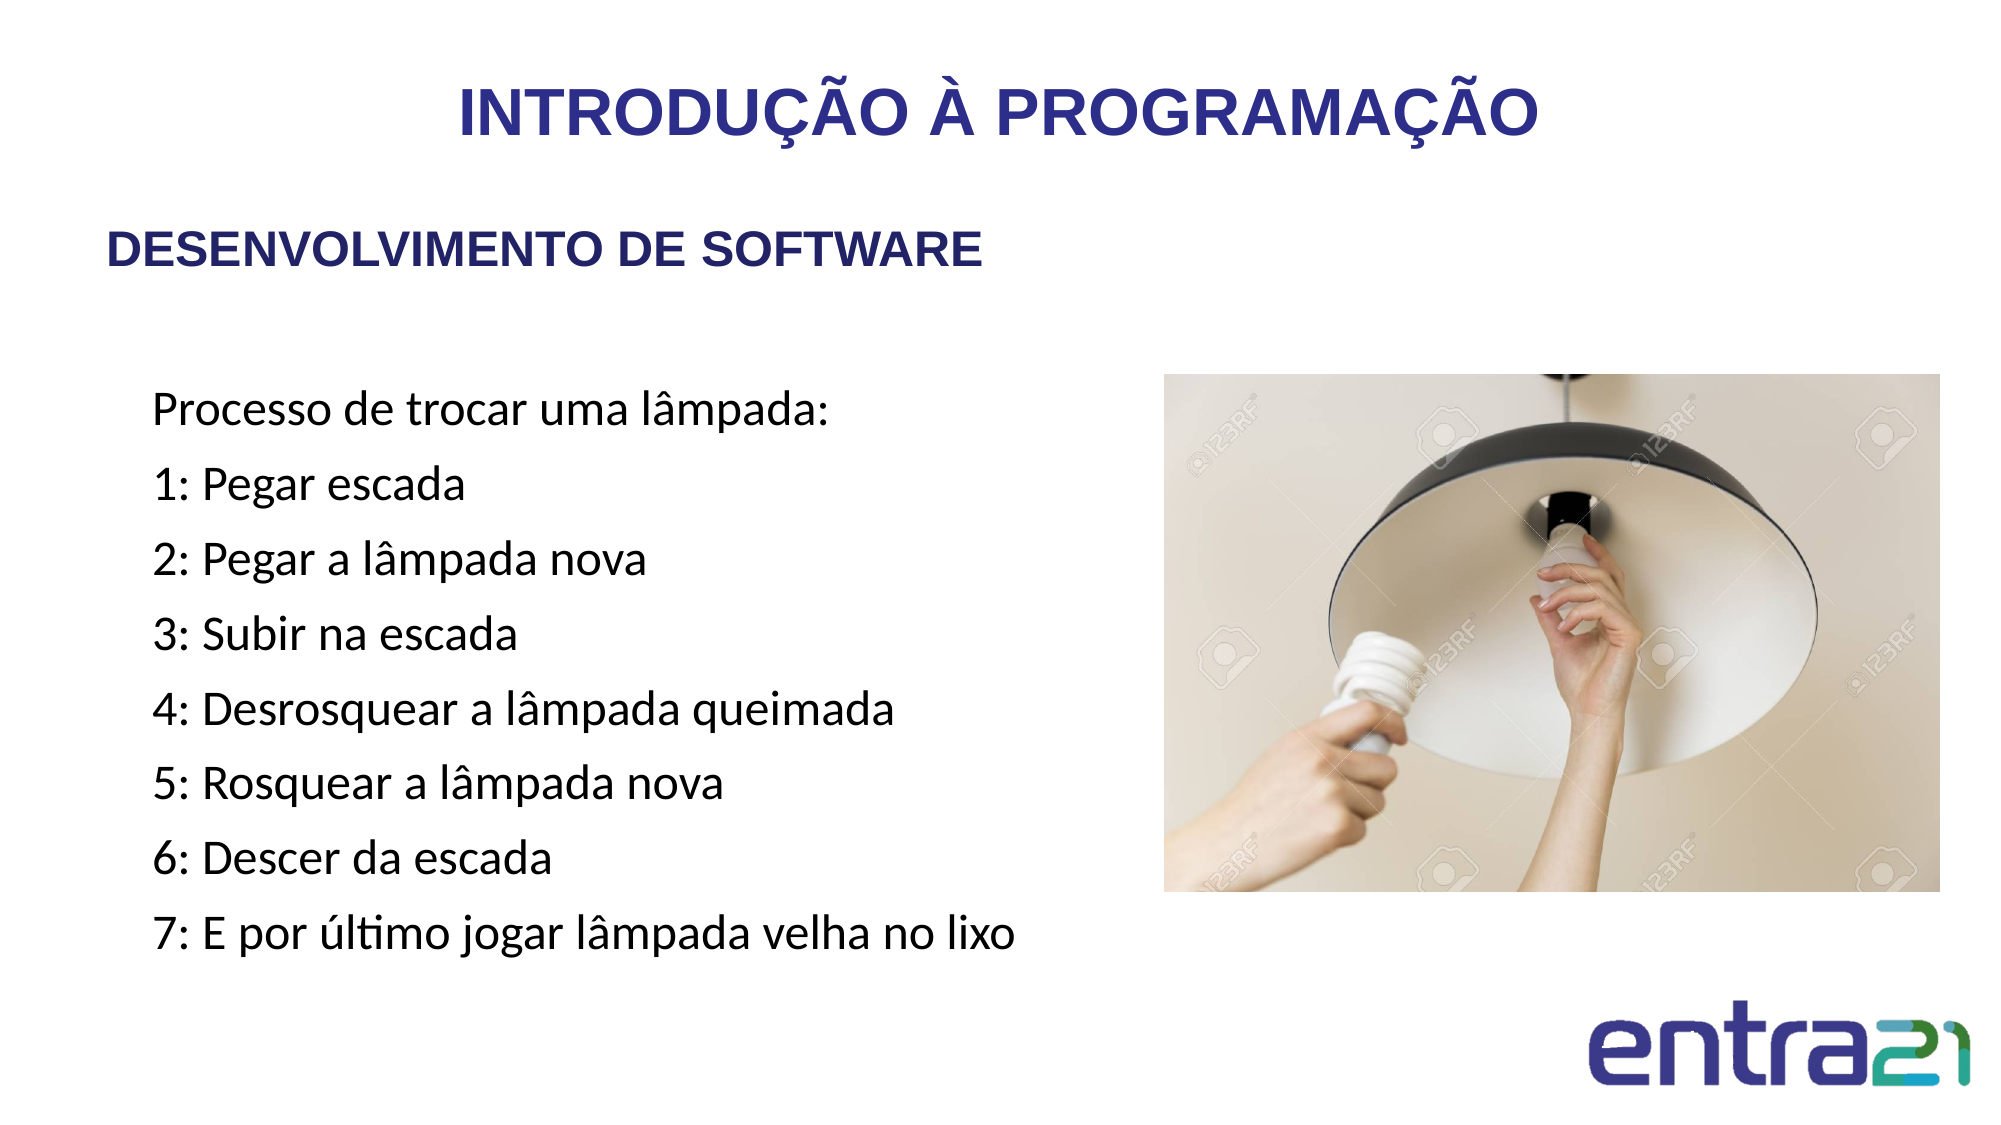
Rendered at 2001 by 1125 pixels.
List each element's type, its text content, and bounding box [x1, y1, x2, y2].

text_box Introdução à Programação [249, 15, 1750, 203]
picture [1587, 997, 1979, 1125]
picture [1164, 374, 1940, 892]
text_box Processo de trocar uma lâmpada: 1: Pegar escada 2: Pegar a lâmpada nova 3: Subir na escada 4: Desrosquear a lâmpada queimada 5: Rosquear a lâmpada nova 6: Descer da escada 7: E por último jogar lâmpada velha no lixo [137, 375, 1711, 1013]
text_box Desenvolvimento de software [0, 152, 1296, 340]
